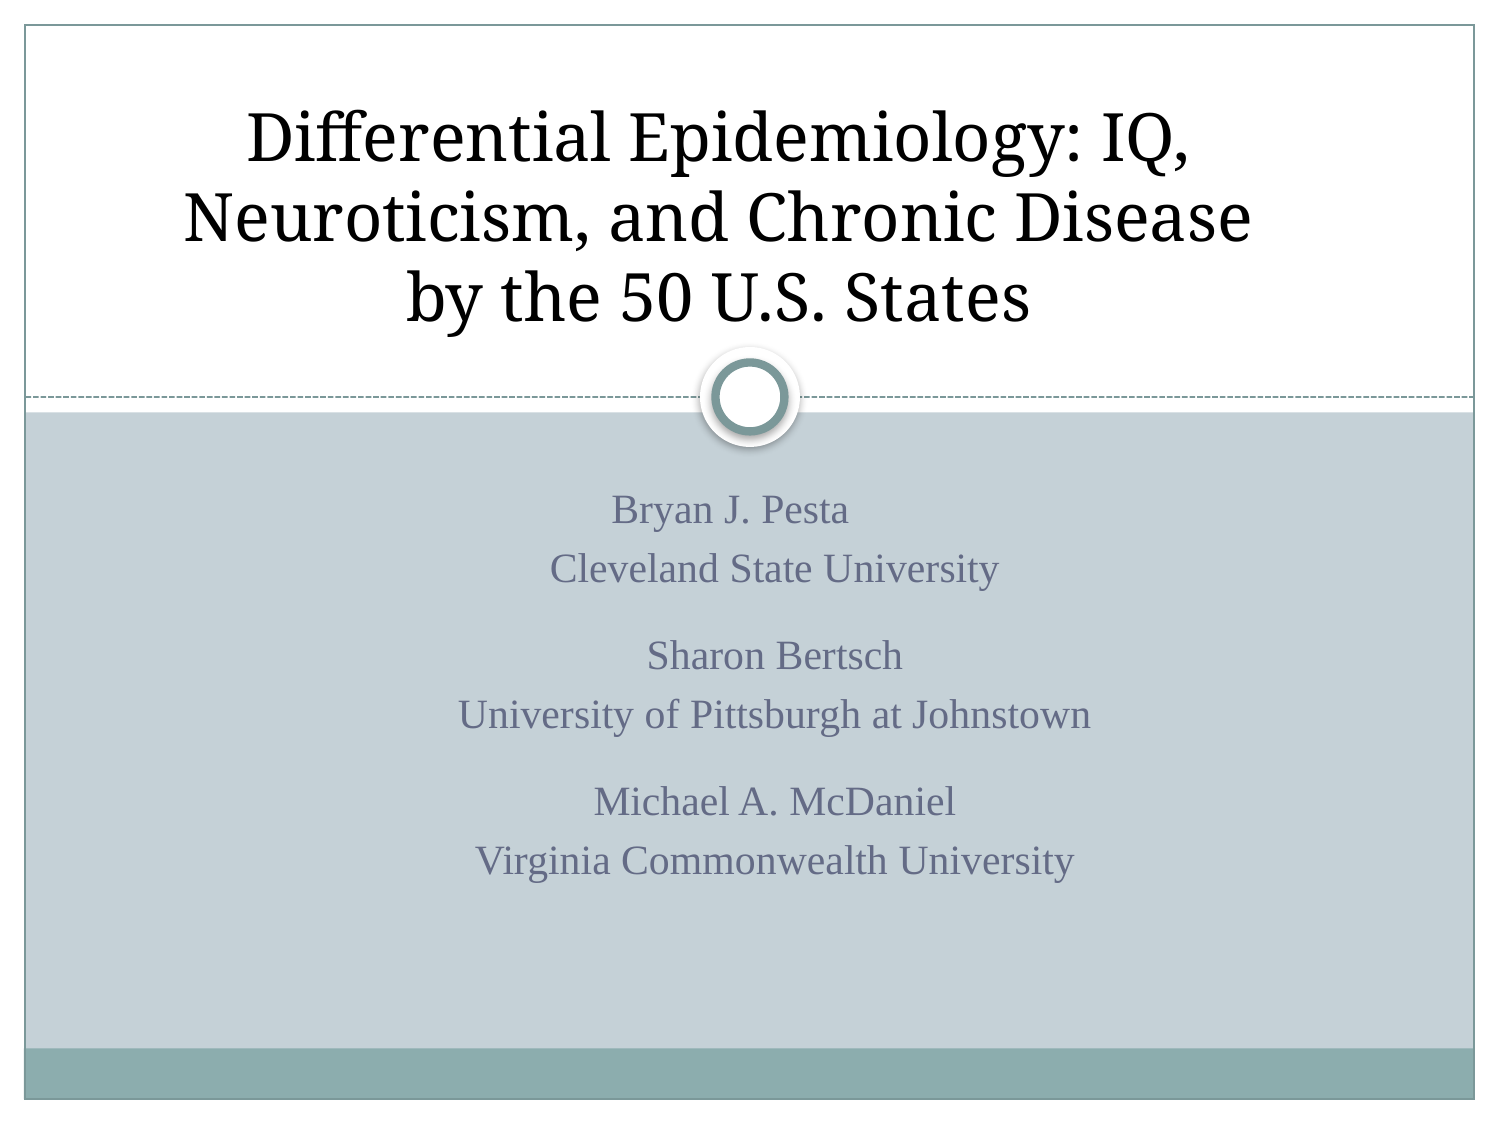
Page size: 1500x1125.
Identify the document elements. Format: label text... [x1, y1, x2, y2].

title [112, 99, 1388, 375]
text_box Differential Epidemiology: IQ, Neuroticism, and Chronic Disease by the 50 U.S. States [137, 87, 1300, 343]
subtitle Bryan J. Pesta Cleveland State University Sharon Bertsch University of Pittsburgh at Johnstown Michael A. McDaniel Virginia Commonwealth University [75, 474, 1400, 988]
